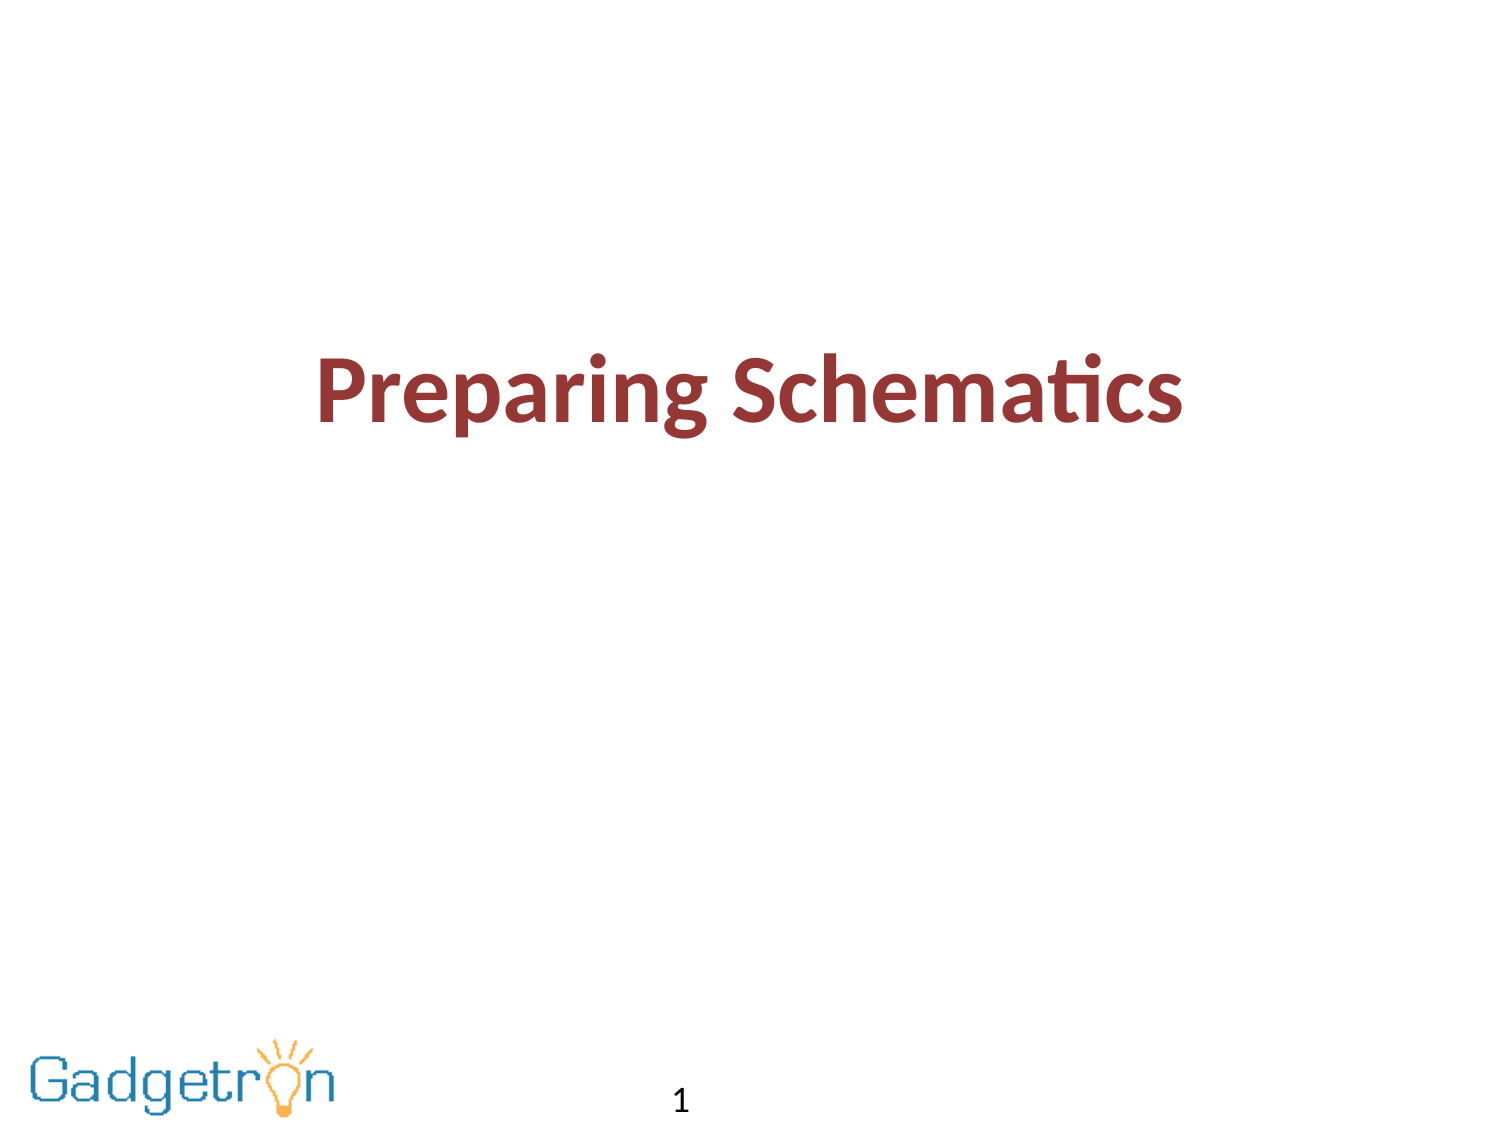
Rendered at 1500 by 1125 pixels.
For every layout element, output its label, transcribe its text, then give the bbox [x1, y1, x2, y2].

picture [1, 1037, 366, 1125]
title Preparing Schematics [112, 262, 1388, 504]
